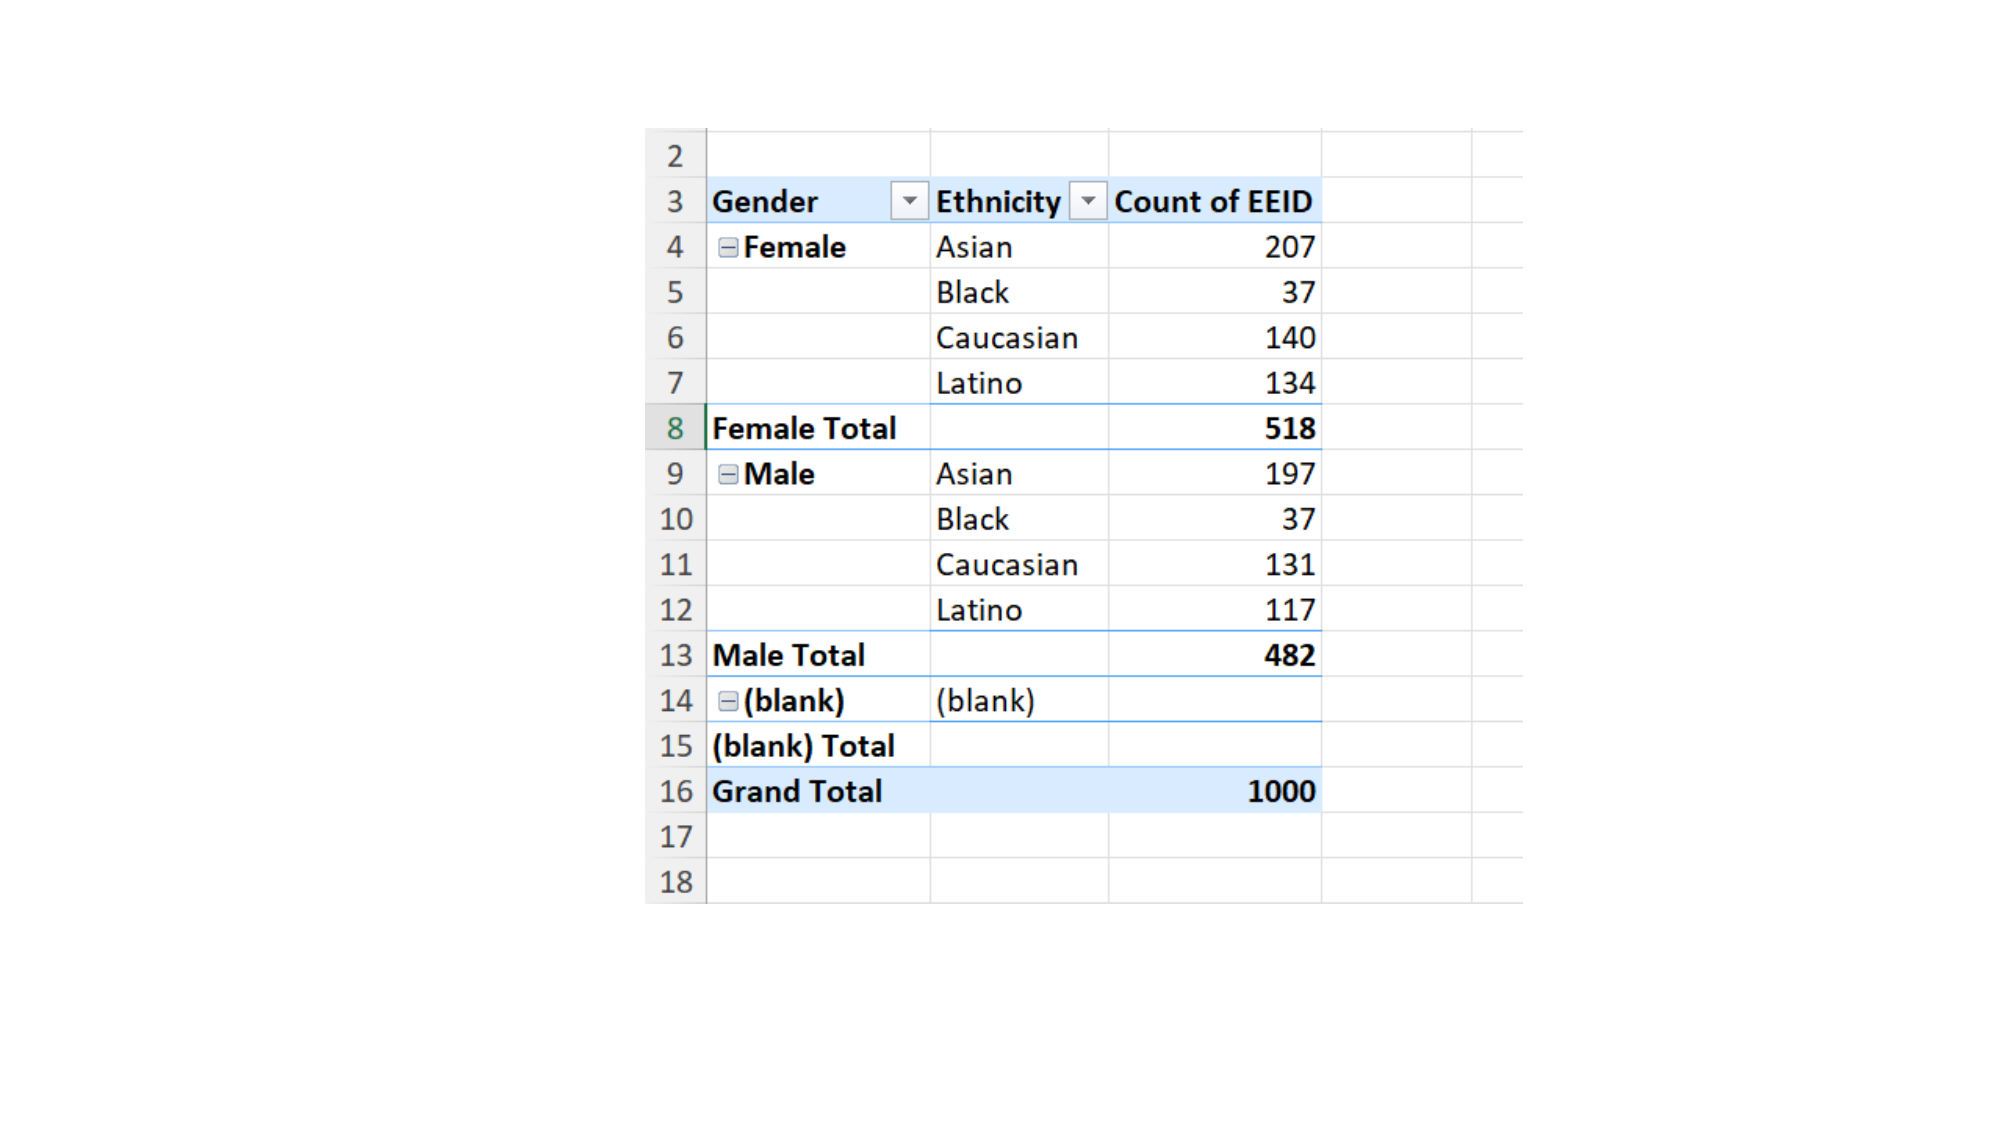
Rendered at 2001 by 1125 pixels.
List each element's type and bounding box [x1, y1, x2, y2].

picture [645, 127, 1523, 905]
